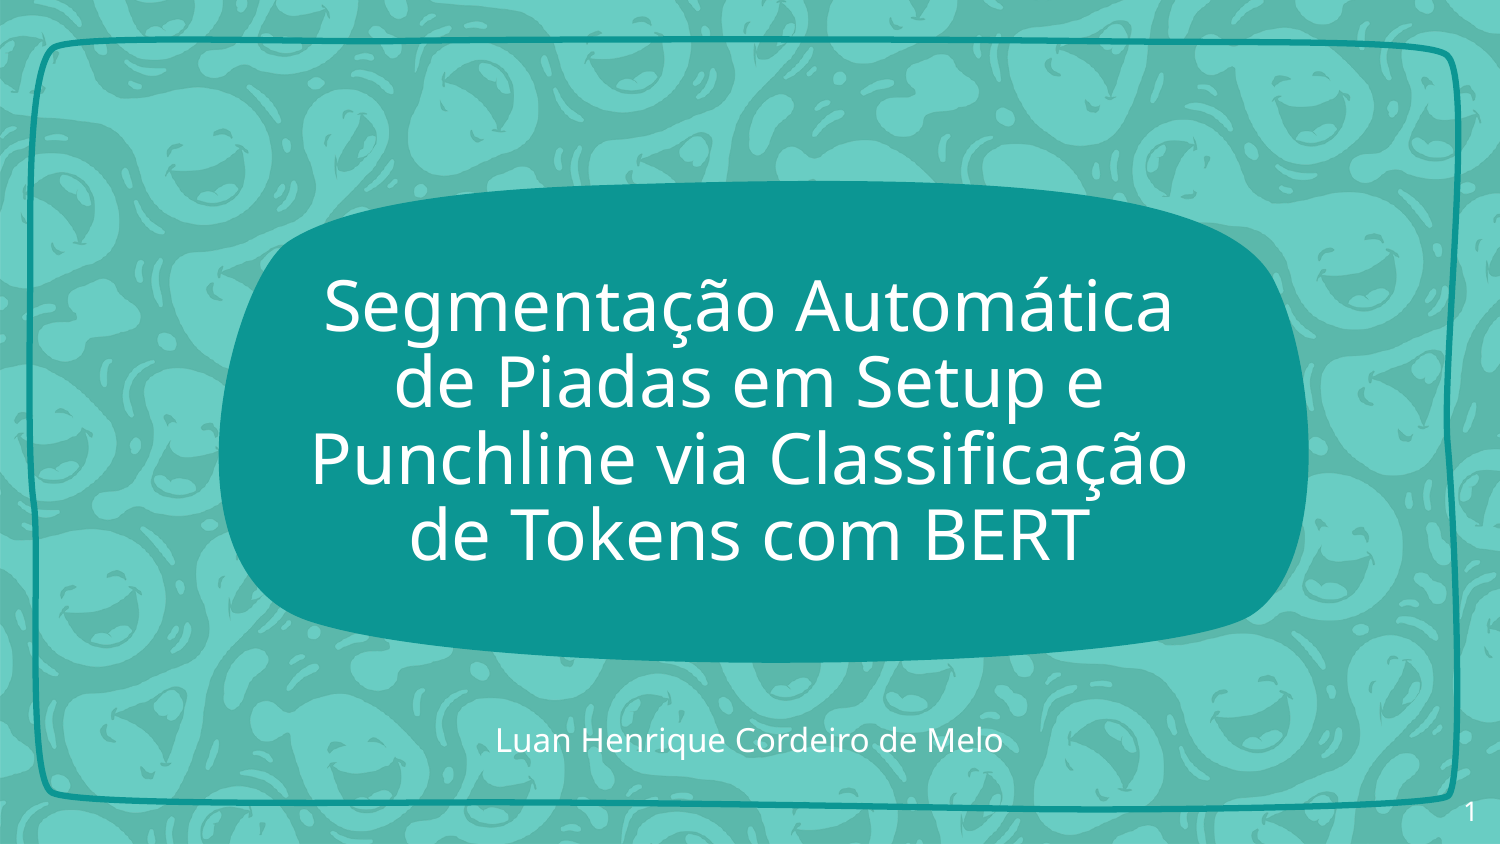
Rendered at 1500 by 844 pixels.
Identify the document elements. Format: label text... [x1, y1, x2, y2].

slide_number ‹#› [1403, 779, 1494, 844]
title Segmentação Automática de Piadas em Setup e Punchline via Classificação de Tokens com BERT [270, 288, 1230, 591]
picture [0, 0, 1500, 844]
subtitle Luan Henrique Cordeiro de Melo [418, 703, 1081, 777]
picture [33, 43, 1455, 806]
